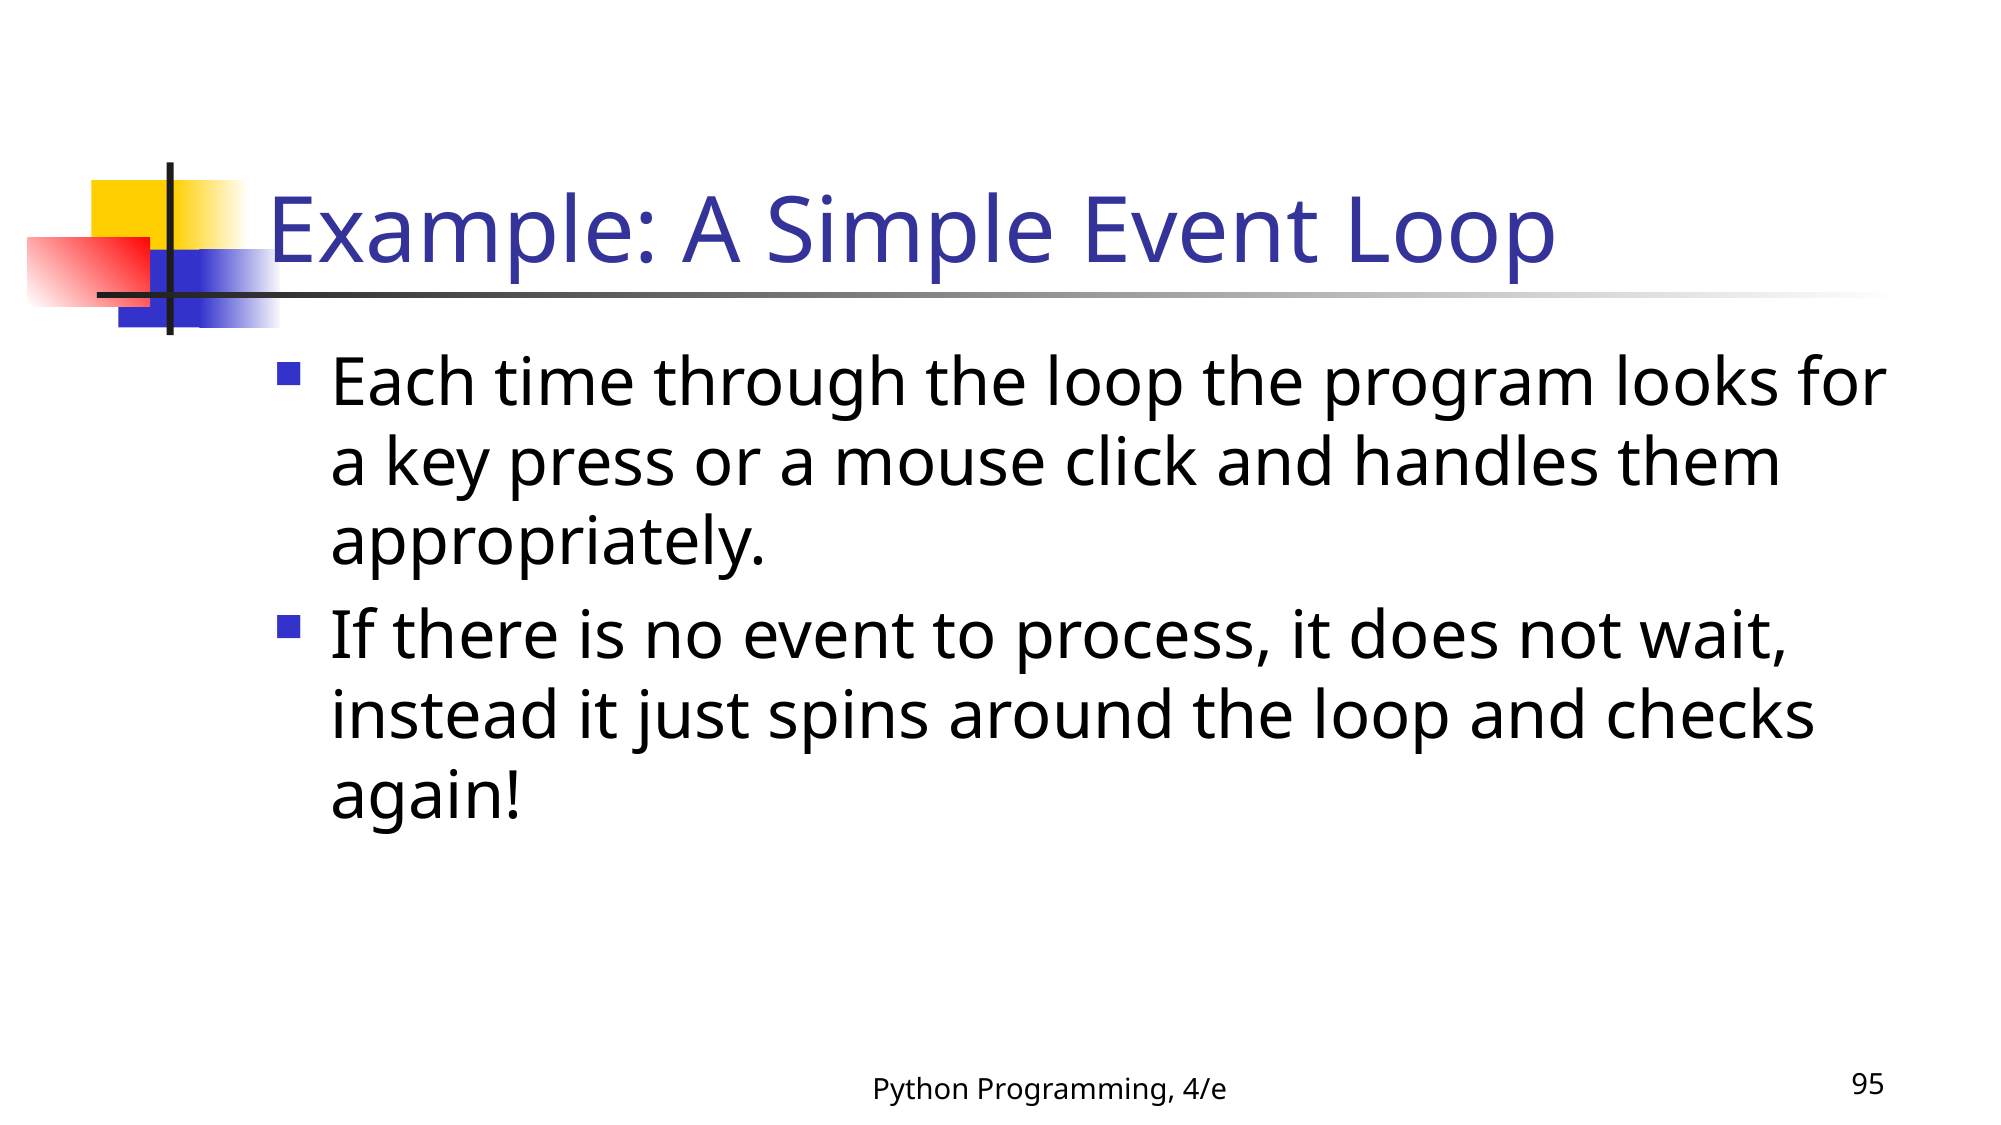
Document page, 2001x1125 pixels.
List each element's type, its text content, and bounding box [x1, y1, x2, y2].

list Each time through the loop the program looks for a key press or a mouse click and handles them appropriately. If there is no event to process, it does not wait, instead it just spins around the loop and checks again! [258, 331, 1959, 1006]
title Example: A Simple Event Loop [251, 101, 1957, 289]
slide_number 95 [1483, 1037, 1901, 1113]
footer Python Programming, 4/e [733, 1037, 1367, 1113]
